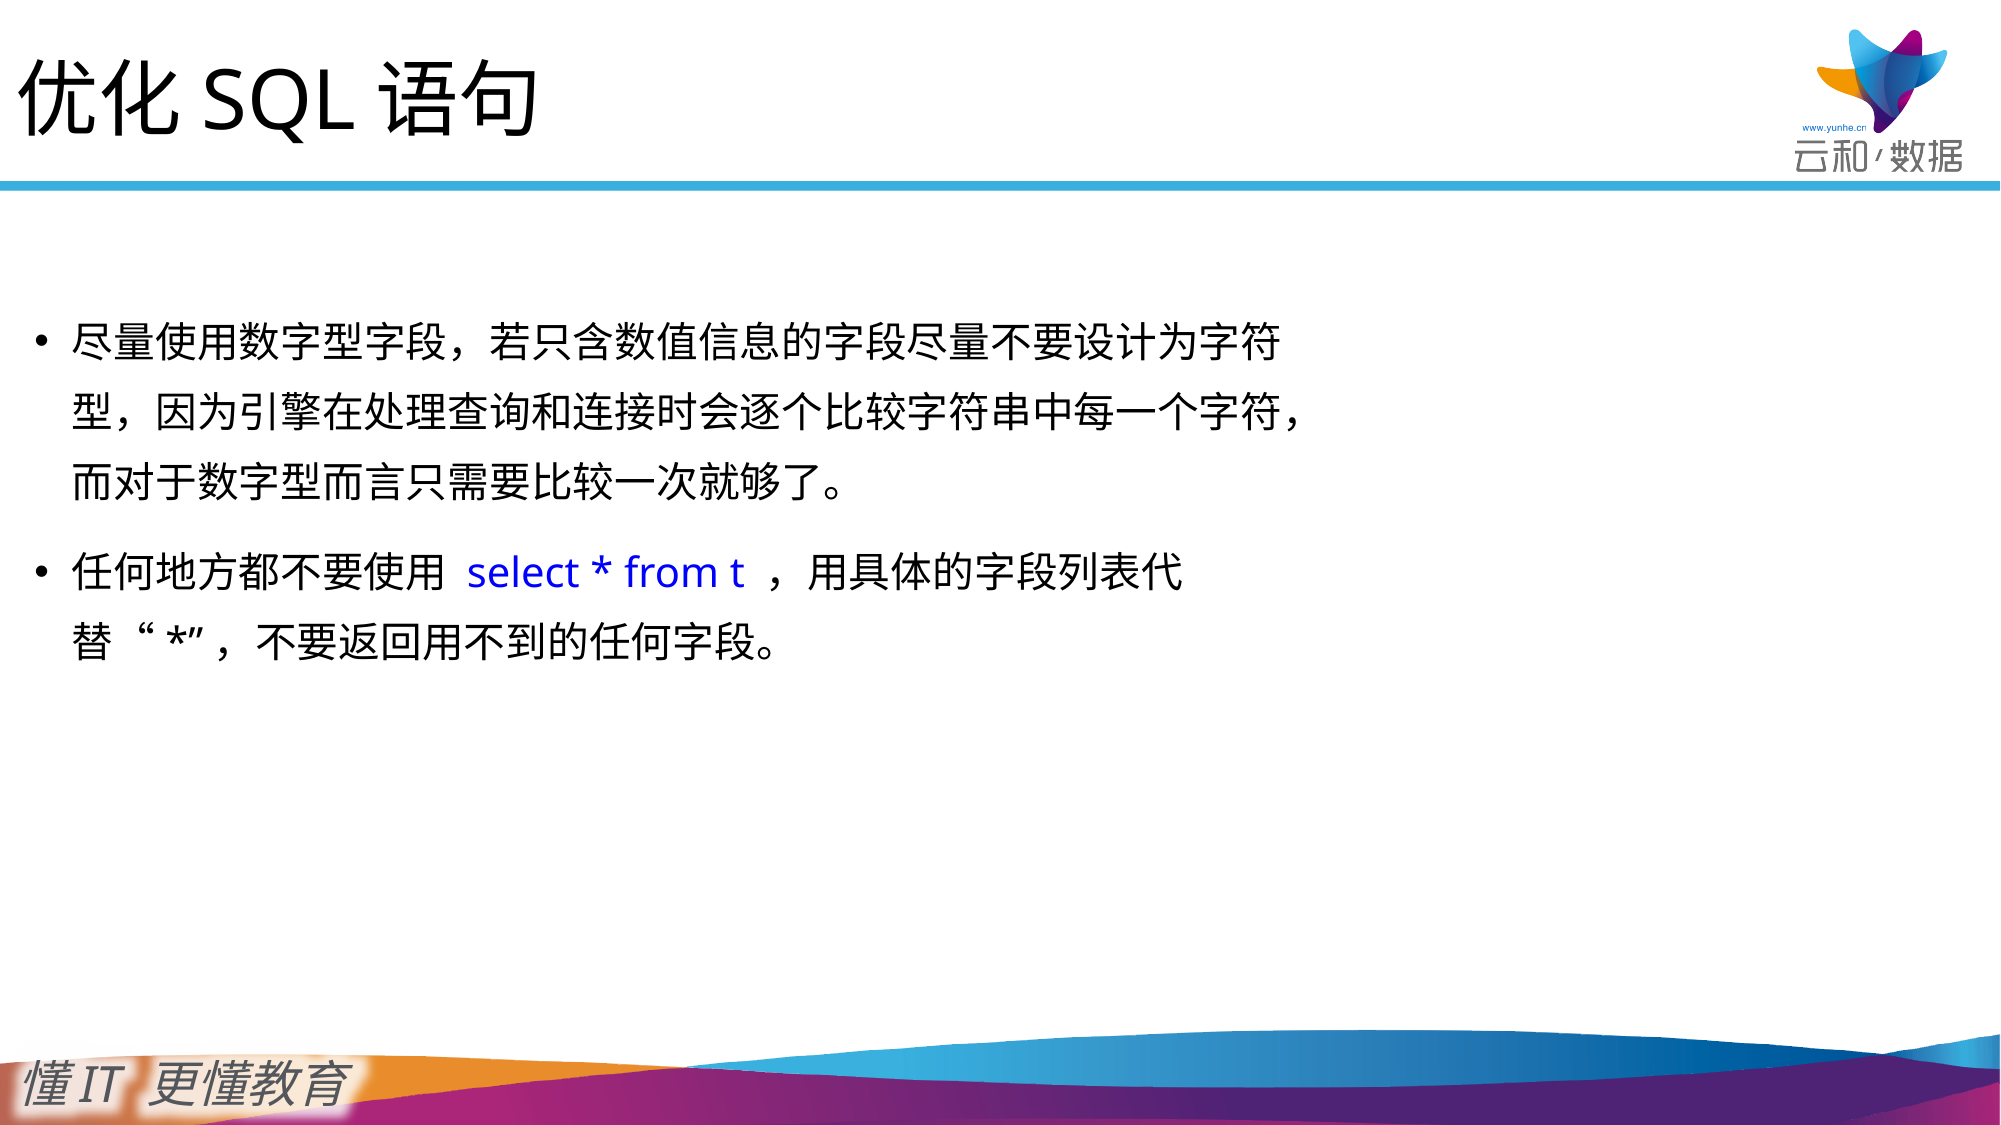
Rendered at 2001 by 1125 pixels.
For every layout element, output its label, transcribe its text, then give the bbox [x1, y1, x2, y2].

picture [0, 980, 2001, 1125]
picture [1785, 18, 1974, 182]
title 优化SQL语句 [0, 38, 1350, 167]
list 尽量使用数字型字段，若只含数值信息的字段尽量不要设计为字符型，因为引擎在处理查询和连接时会逐个比较字符串中每一个字符，而对于数字型而言只需要比较一次就够了。 任何地方都不要使用 select * from t ，用具体的字段列表代替“*”，不要返回用不到的任何字段。 [19, 217, 1331, 950]
